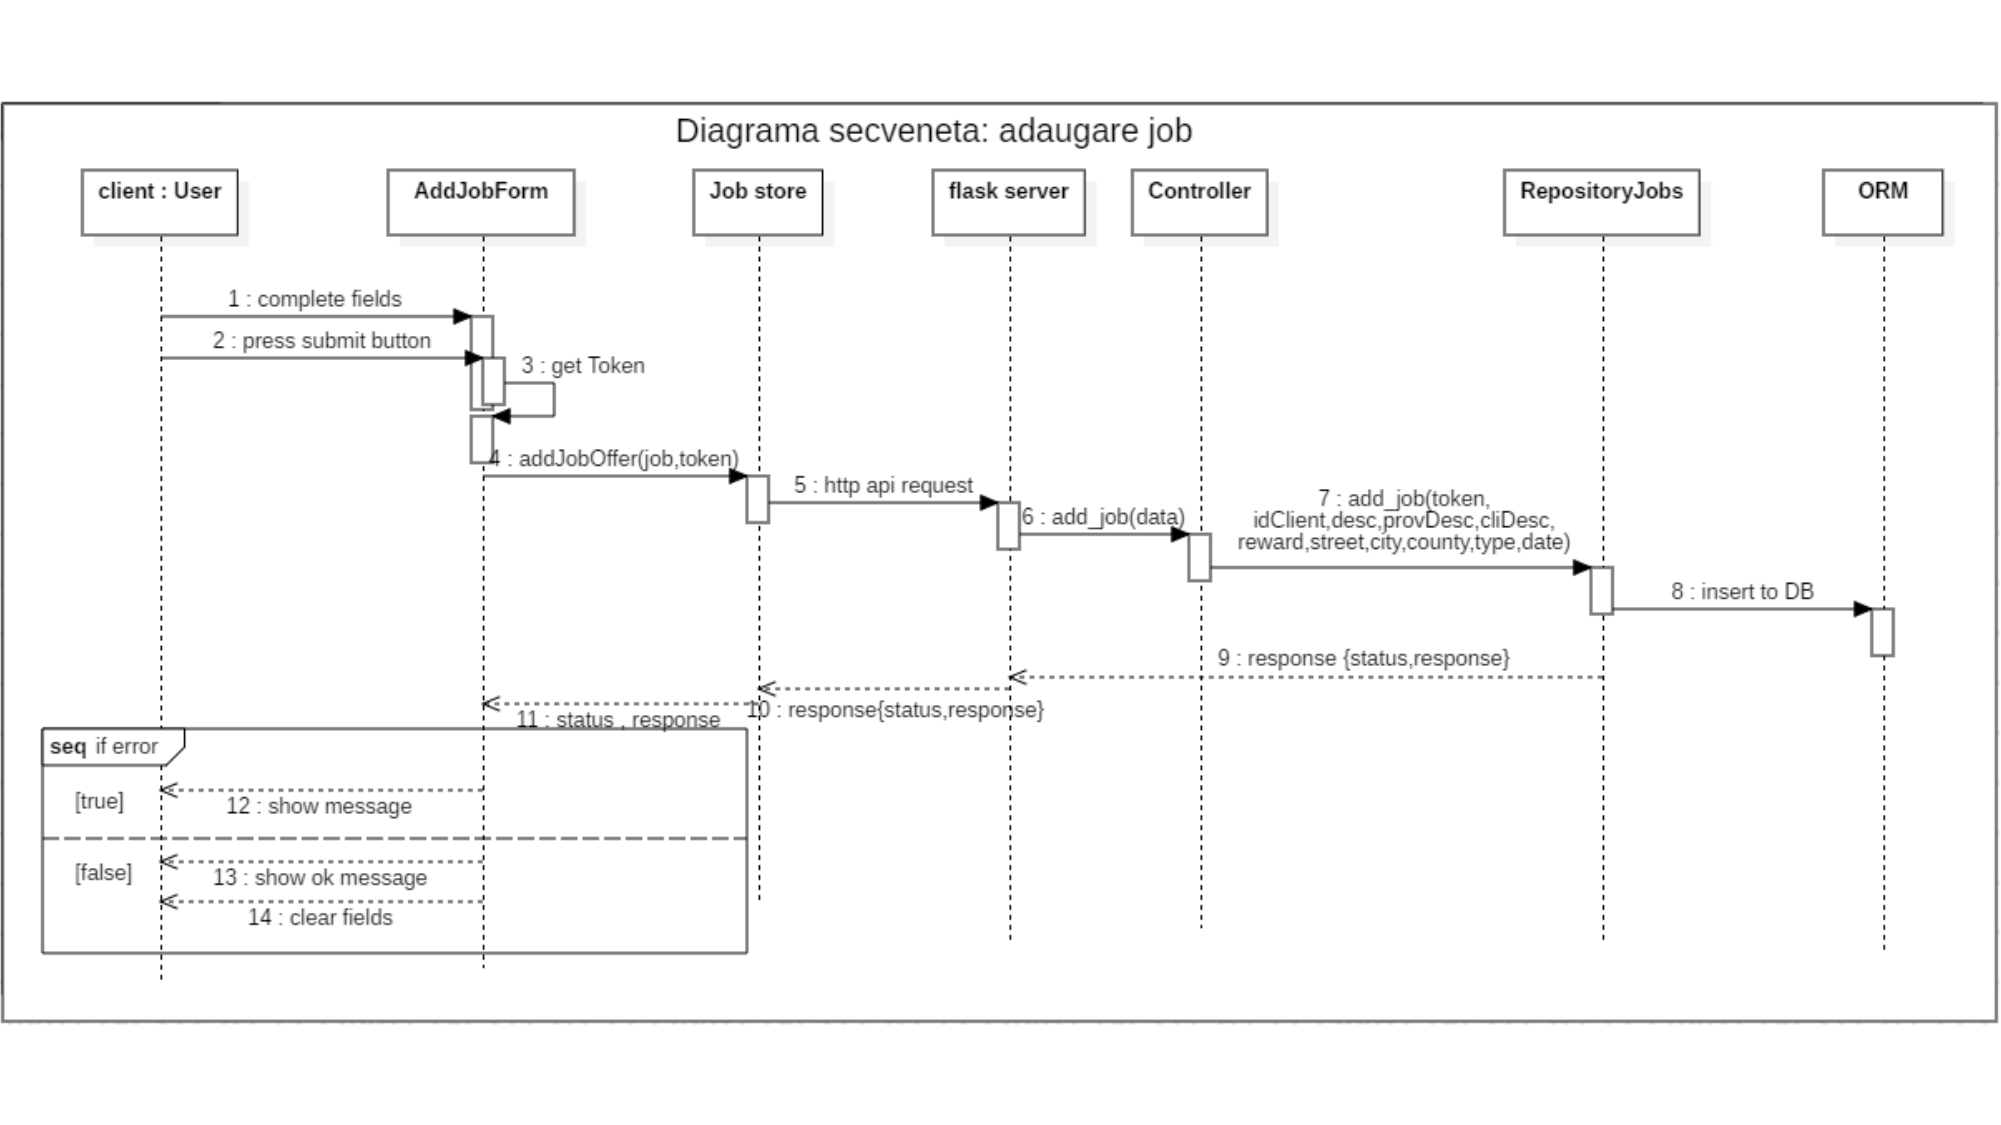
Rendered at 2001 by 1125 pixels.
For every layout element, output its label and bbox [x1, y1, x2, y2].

list [0, 99, 2000, 1025]
